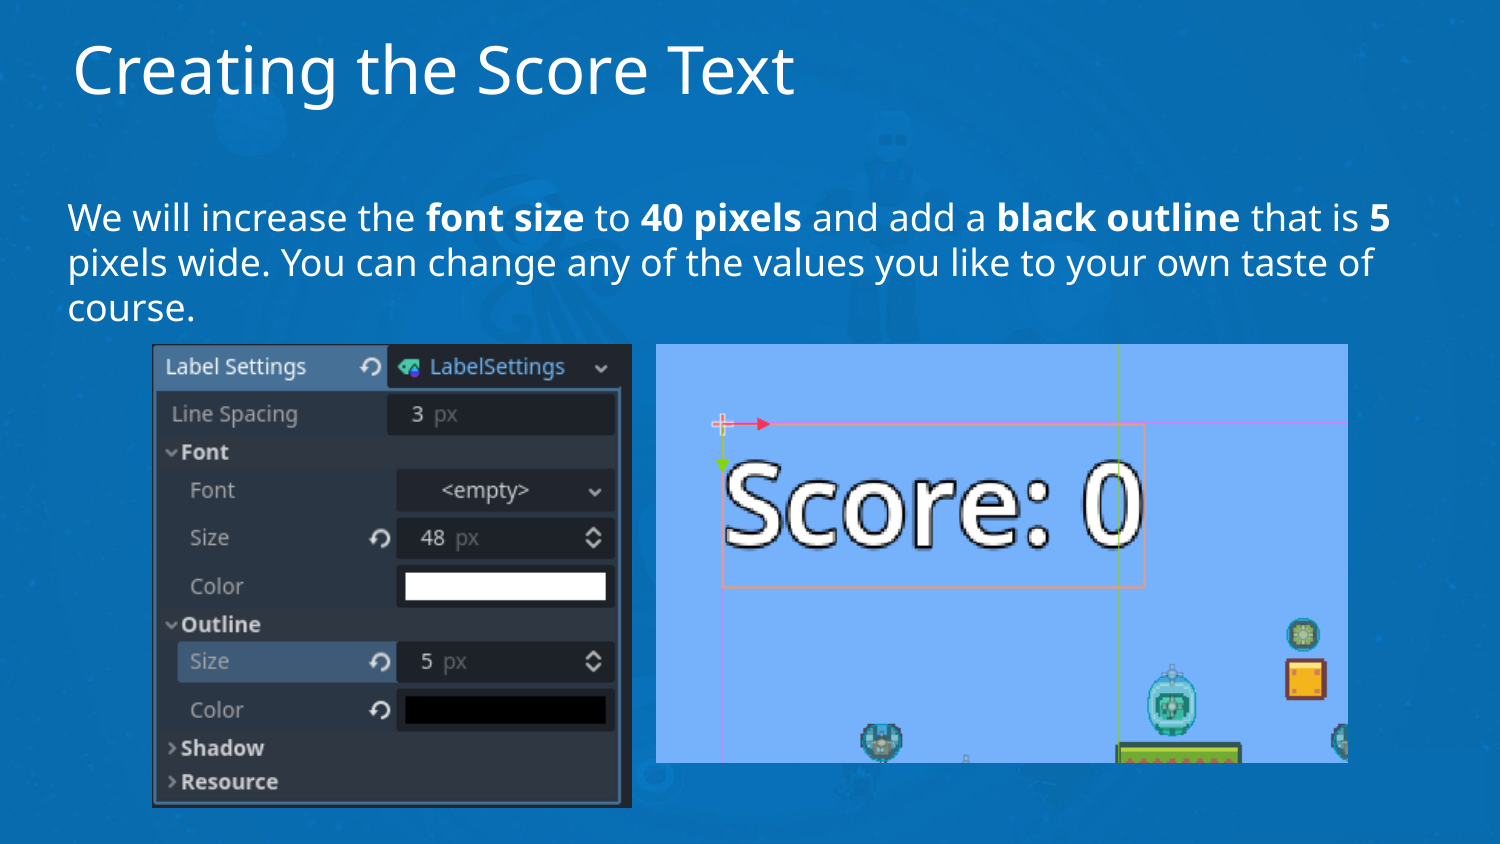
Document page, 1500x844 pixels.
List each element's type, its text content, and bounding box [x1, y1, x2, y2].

picture [0, 0, 1500, 844]
title Creating the Score Text [70, 26, 1429, 169]
text_box [1245, 749, 1485, 833]
text_box We will increase the font size to 40 pixels and add a black outline that is 5 pixels wide. You can change any of the values you like to your own taste of course. [67, 192, 1429, 329]
